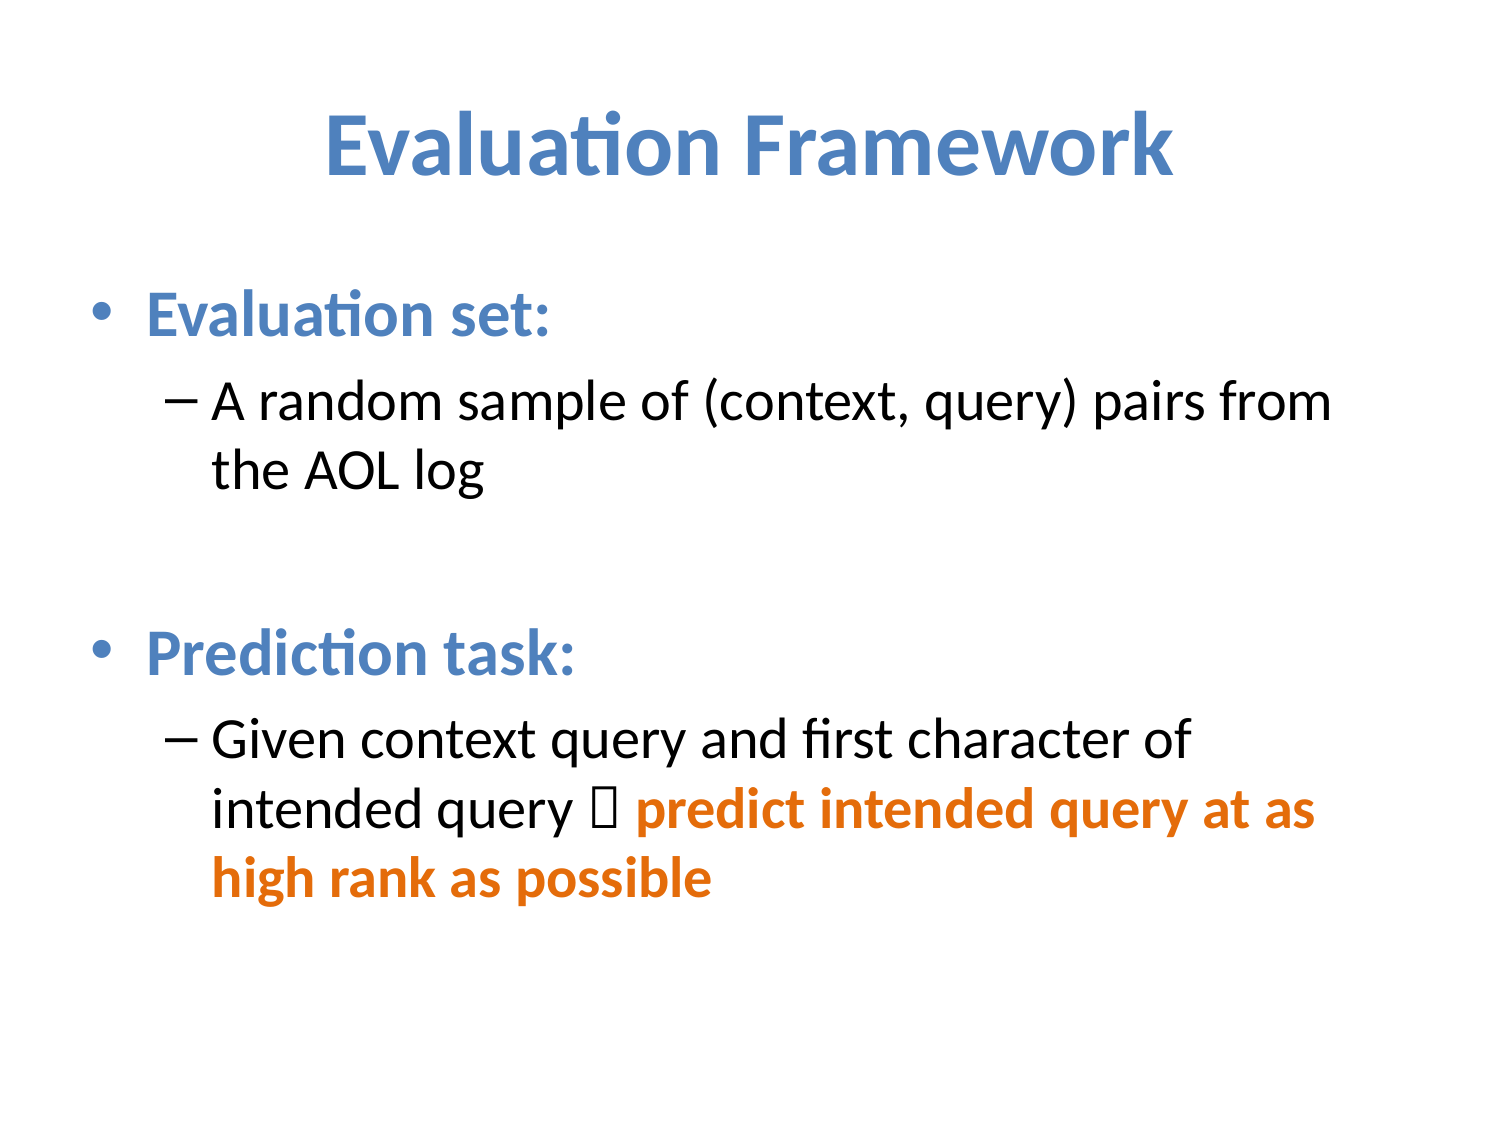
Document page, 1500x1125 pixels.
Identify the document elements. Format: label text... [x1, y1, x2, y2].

list Evaluation set: A random sample of (context, query) pairs from the AOL log Prediction task: Given context query and first character of intended query  predict intended query at as high rank as possible [75, 262, 1425, 1088]
title Evaluation Framework [75, 45, 1425, 233]
